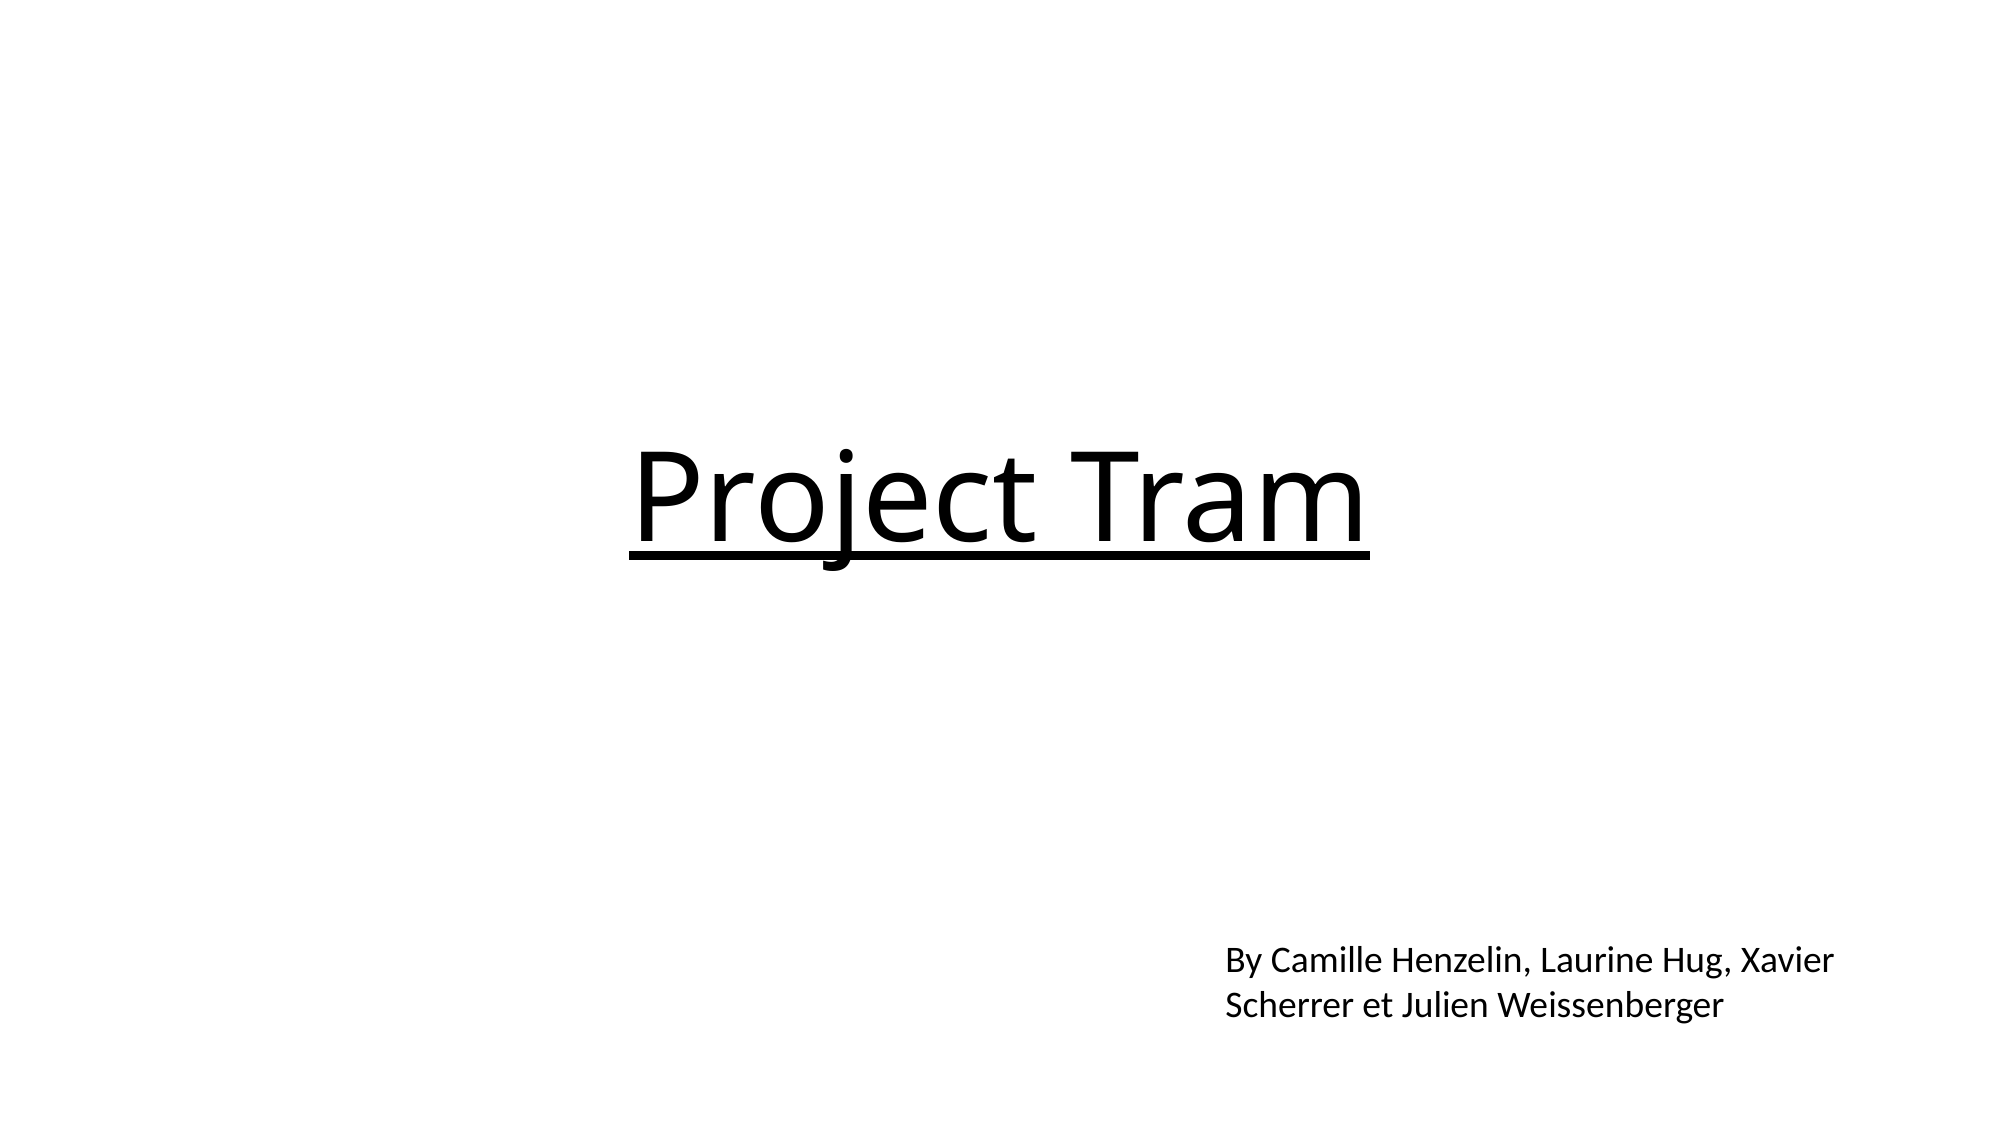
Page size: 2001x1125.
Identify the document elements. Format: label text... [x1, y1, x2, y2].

text_box By Camille Henzelin, Laurine Hug, Xavier Scherrer et Julien Weissenberger [1210, 927, 1934, 1033]
title Project Tram [249, 184, 1750, 576]
